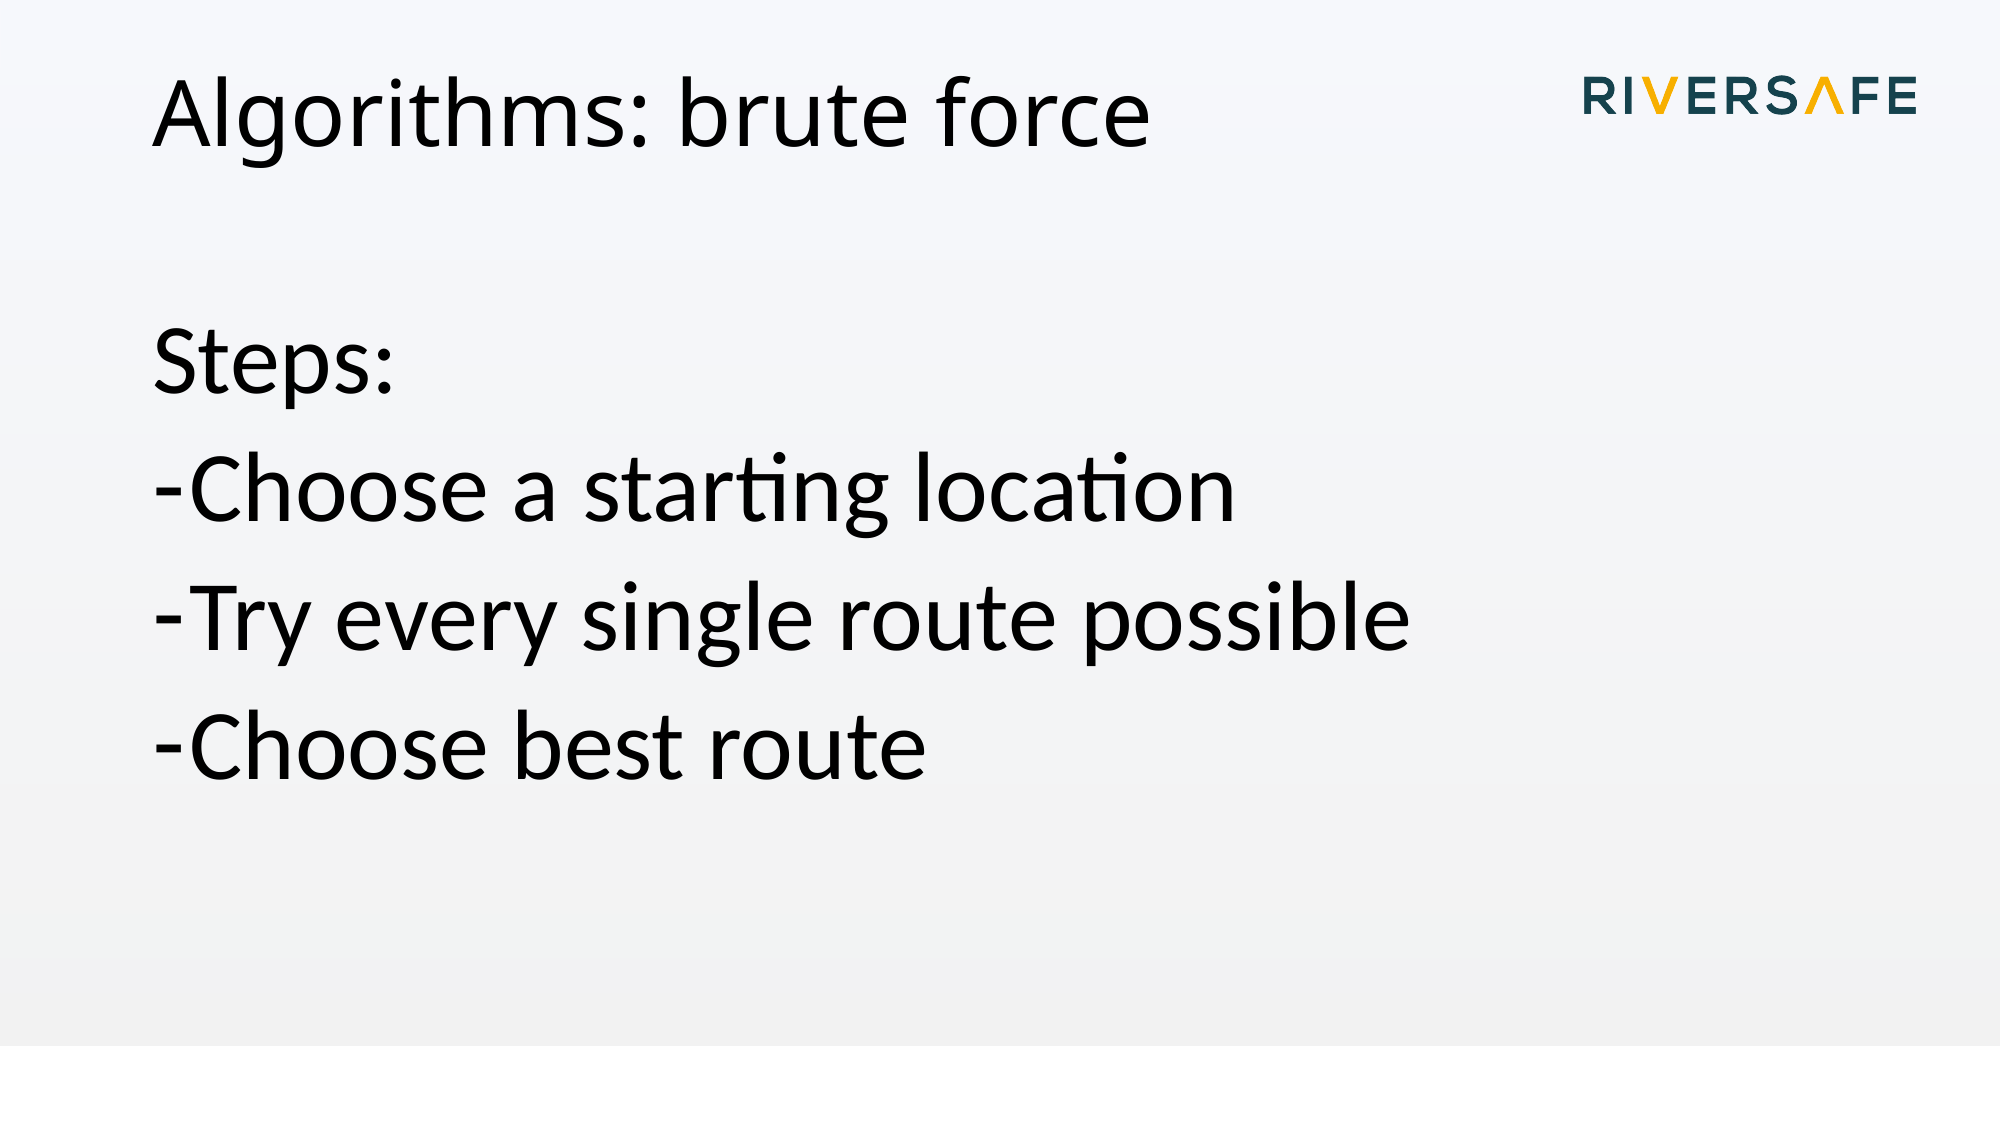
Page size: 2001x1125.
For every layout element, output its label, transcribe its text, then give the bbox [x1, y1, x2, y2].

picture [1863, 75, 1916, 115]
title Algorithms: brute force [137, 59, 1863, 278]
text_box Steps: Choose a starting location Try every single route possible Choose best route [137, 299, 1760, 970]
